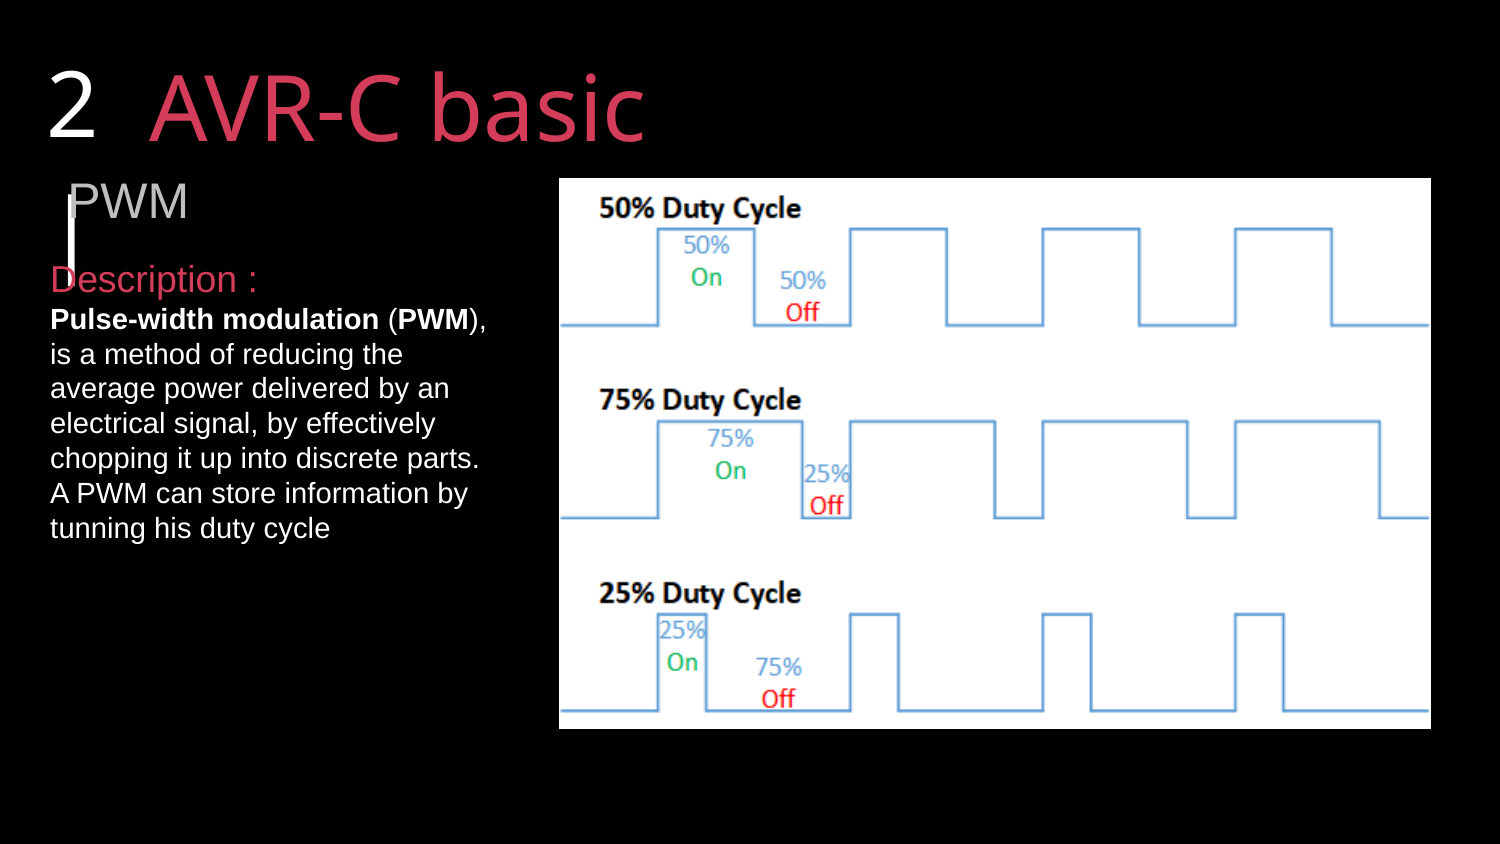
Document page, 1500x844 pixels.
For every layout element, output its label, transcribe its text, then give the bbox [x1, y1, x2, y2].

text_box PWM [52, 150, 554, 248]
list AVR-C basic [115, 18, 996, 166]
picture [559, 178, 1431, 729]
text_box Description : Pulse-width modulation (PWM), is a method of reducing the average power delivered by an electrical signal, by effectively chopping it up into discrete parts. A PWM can store information by tunning his duty cycle [35, 247, 511, 798]
list 2| [12, 14, 144, 147]
